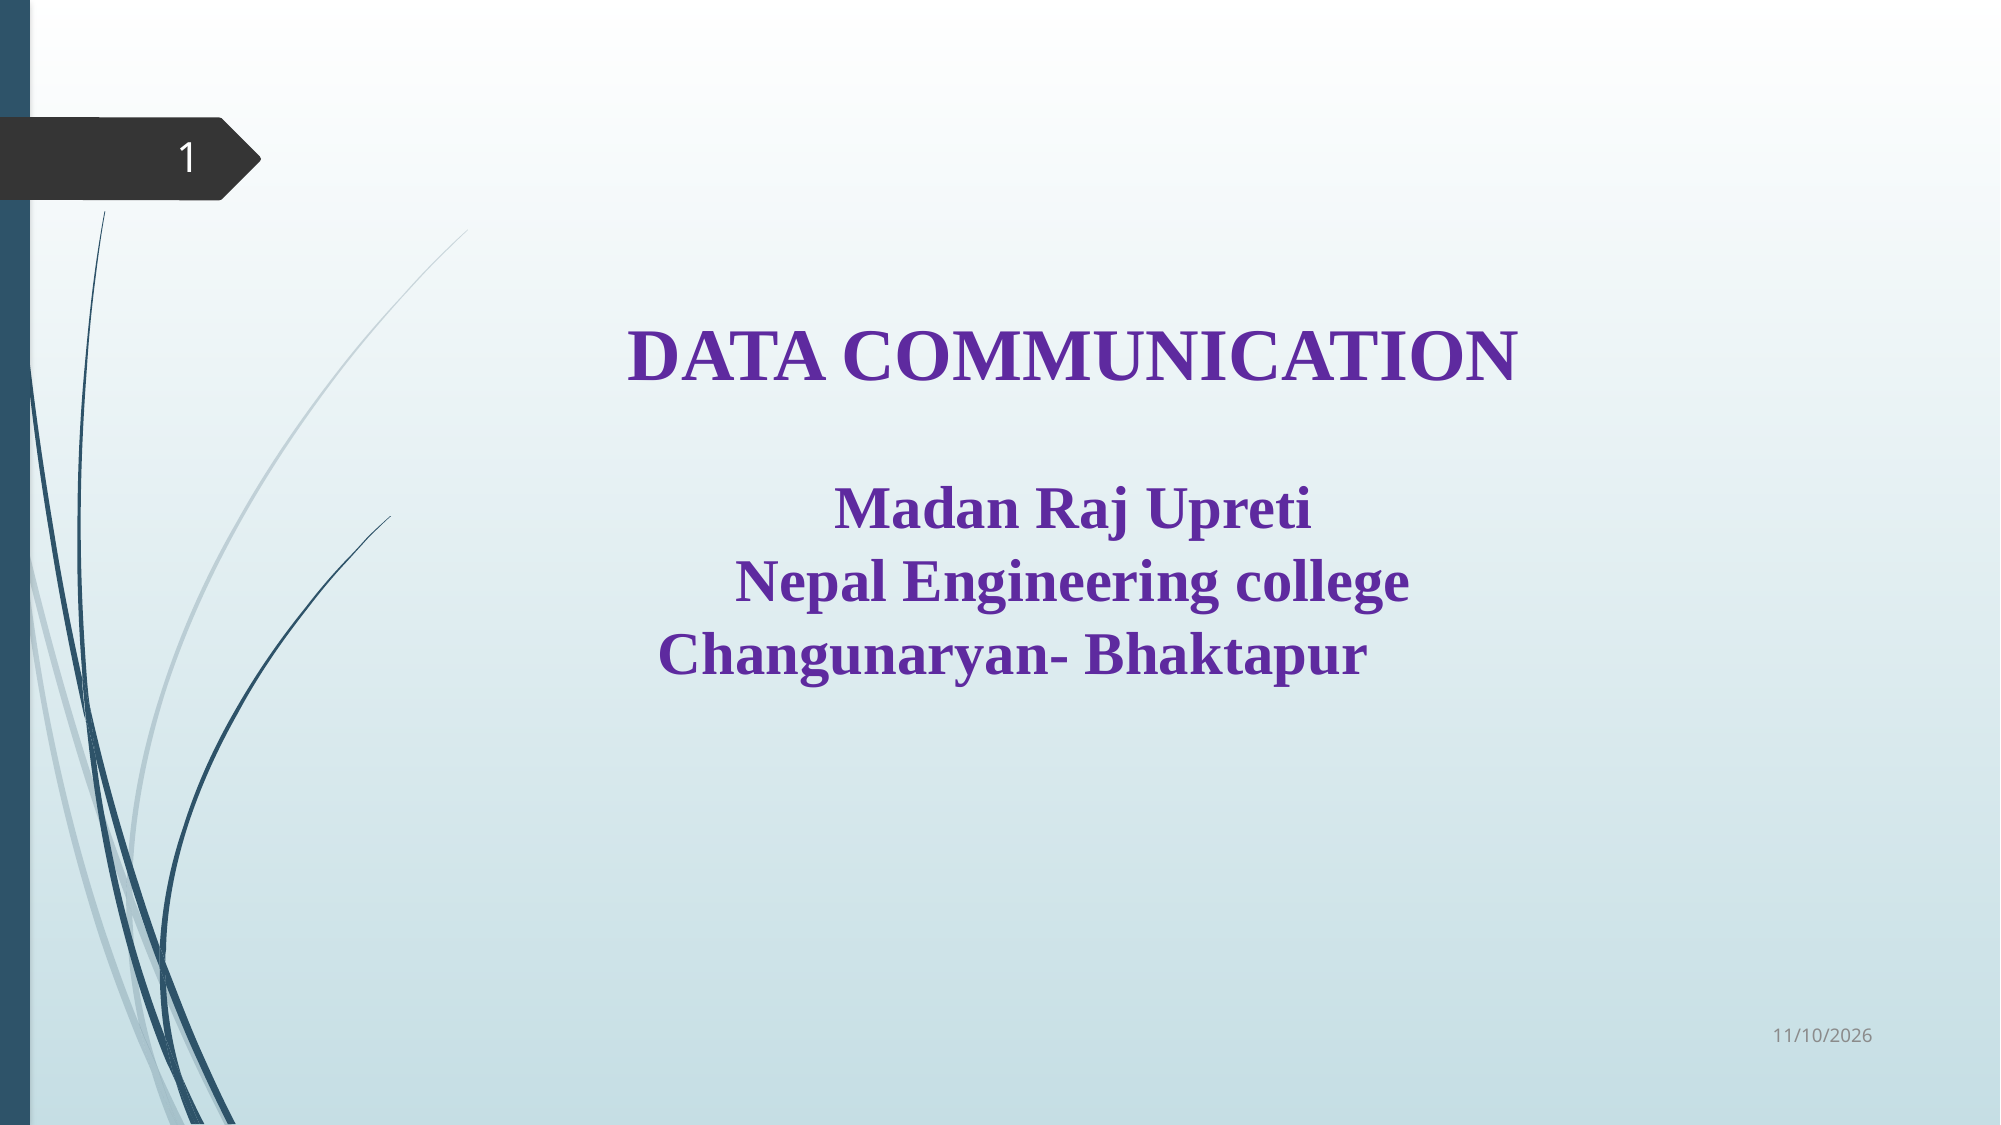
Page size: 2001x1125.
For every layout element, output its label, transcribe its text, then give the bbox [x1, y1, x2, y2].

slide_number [1699, 1005, 1888, 1067]
title DATA COMMUNICATION Madan Raj Upreti Nepal Engineering college Changunaryan- Bhaktapur [261, 225, 1765, 847]
slide_number 1 [87, 129, 216, 190]
